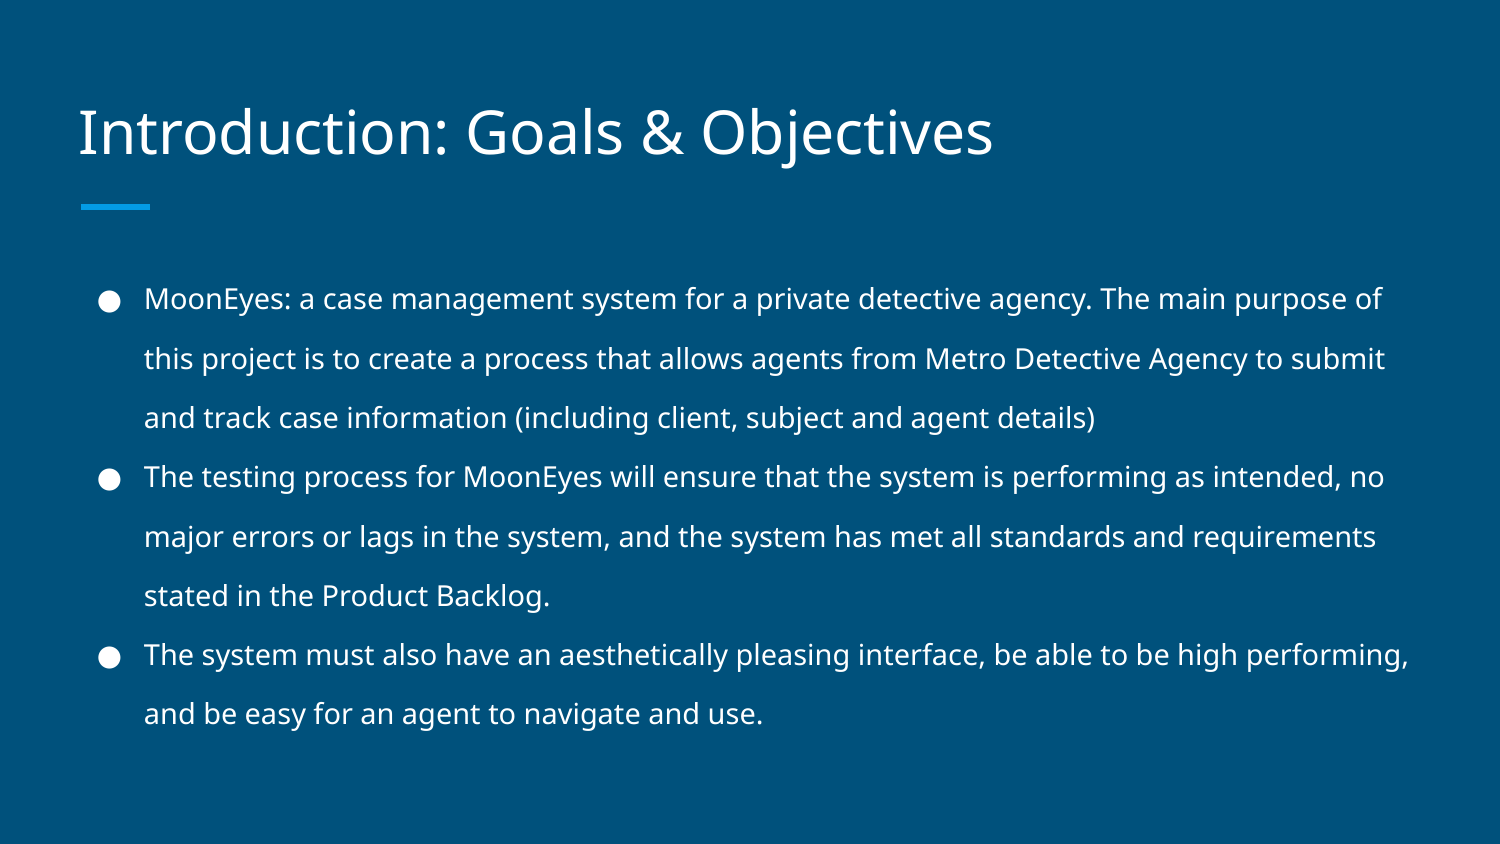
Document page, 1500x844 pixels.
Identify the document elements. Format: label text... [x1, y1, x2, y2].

list MoonEyes: a case management system for a private detective agency. The main purpose of this project is to create a process that allows agents from Metro Detective Agency to submit and track case information (including client, subject and agent details) The testing process for MoonEyes will ensure that the system is performing as intended, no major errors or lags in the system, and the system has met all standards and requirements stated in the Product Backlog. The system must also have an aesthetically pleasing interface, be able to be high performing, and be easy for an agent to navigate and use. [63, 244, 1437, 750]
title Introduction: Goals & Objectives [63, 75, 1437, 188]
